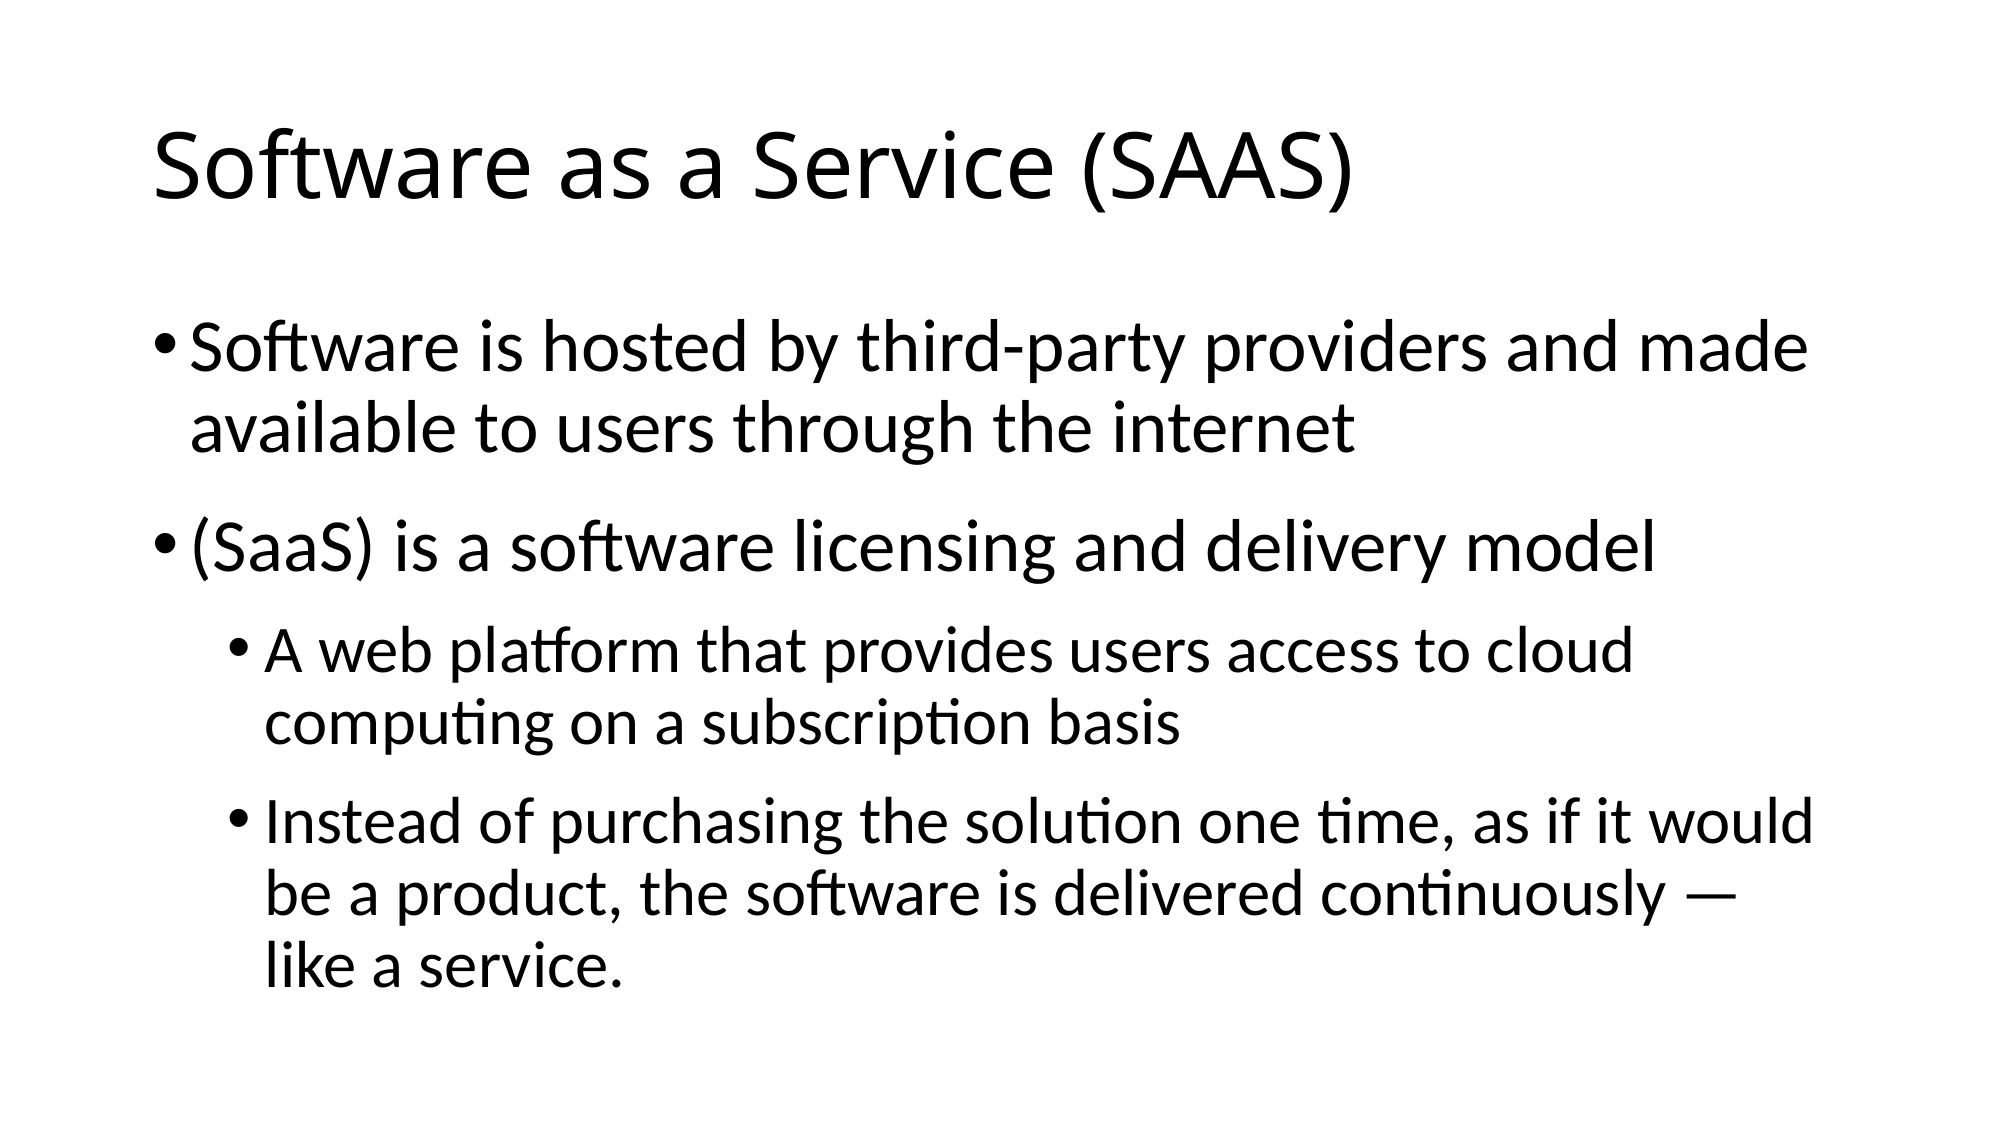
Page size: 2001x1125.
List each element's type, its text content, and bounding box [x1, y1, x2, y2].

title Software as a Service (SAAS) [137, 59, 1863, 278]
list Software is hosted by third-party providers and made available to users through the internet (SaaS) is a software licensing and delivery model A web platform that provides users access to cloud computing on a subscription basis Instead of purchasing the solution one time, as if it would be a product, the software is delivered continuously — like a service. [137, 299, 1863, 1014]
